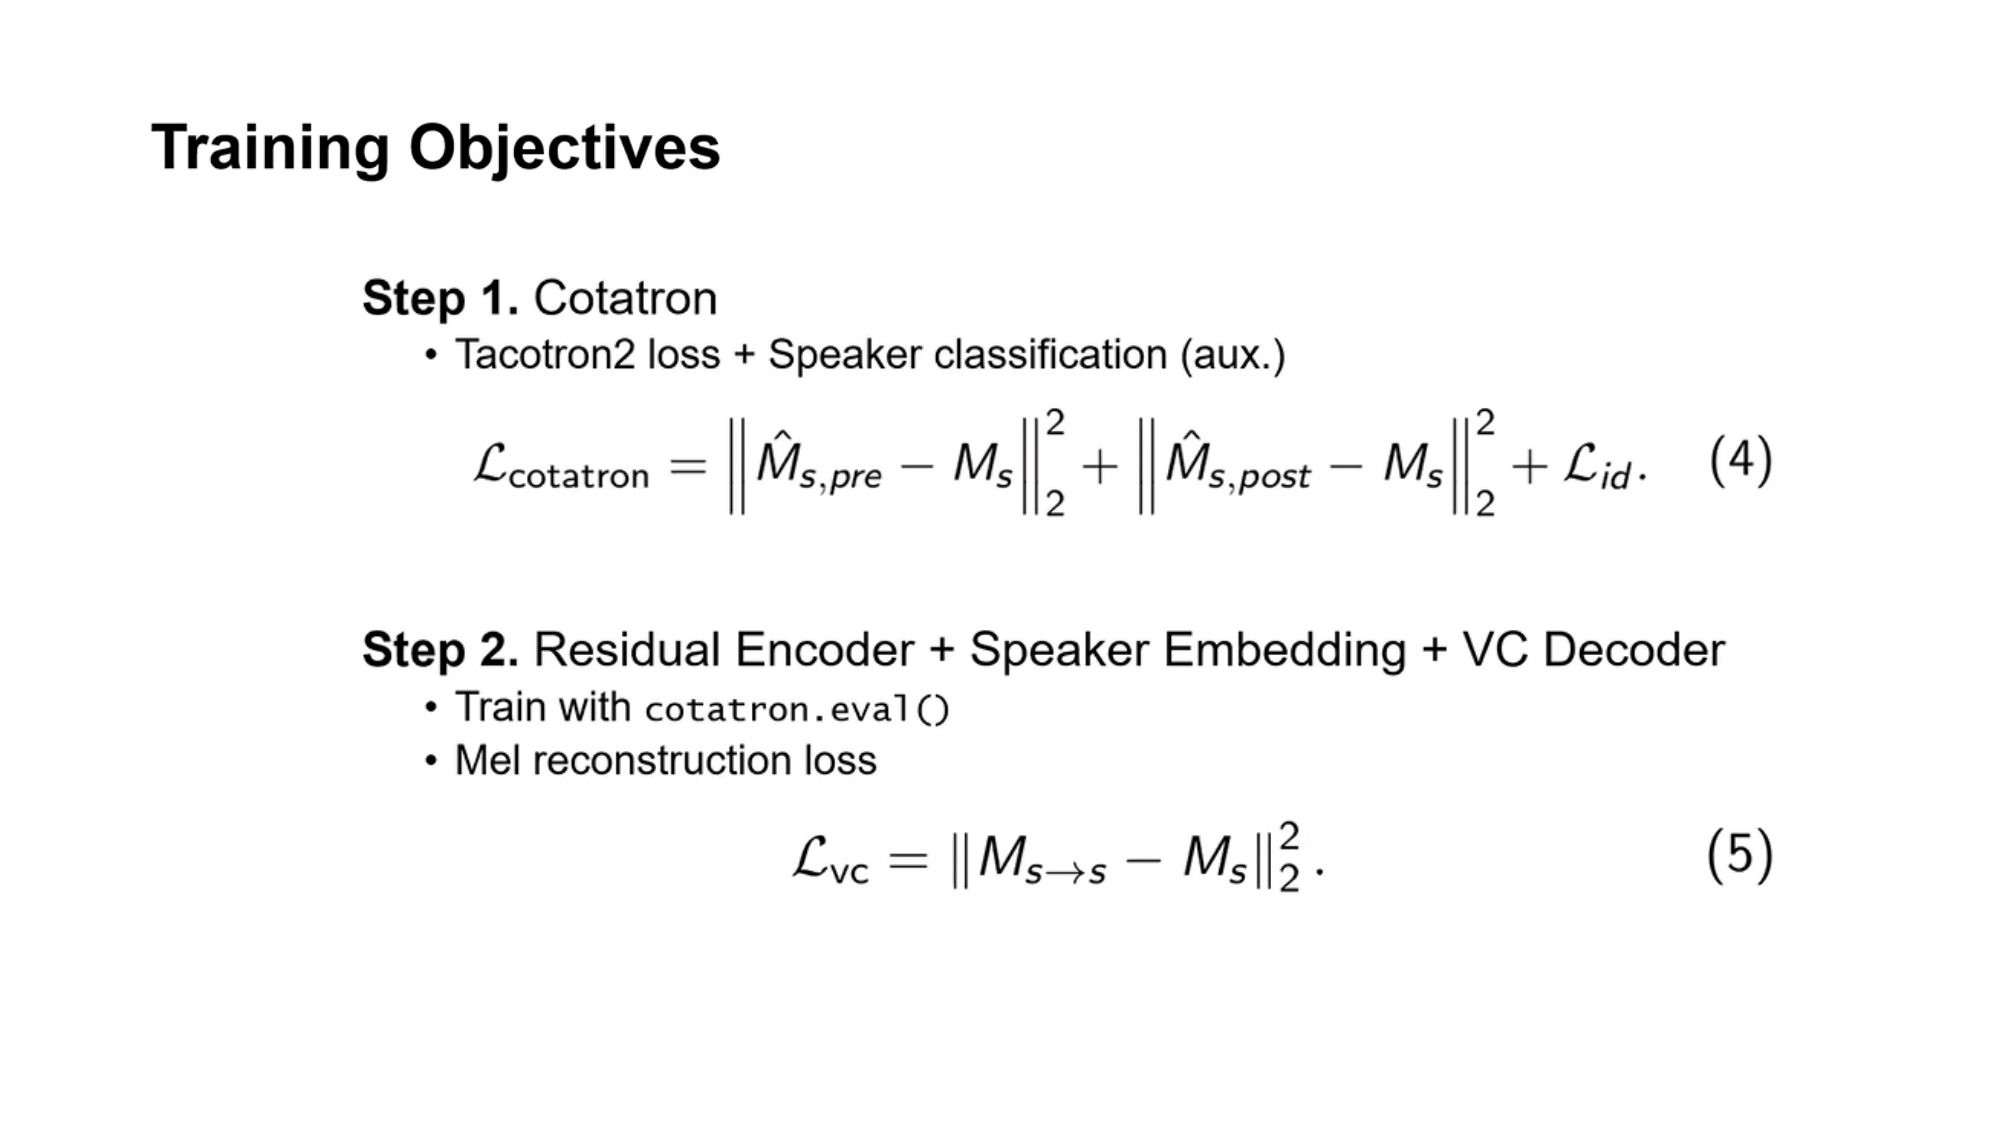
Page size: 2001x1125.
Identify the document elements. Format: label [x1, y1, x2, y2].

picture [315, 237, 1814, 923]
picture [136, 110, 762, 195]
